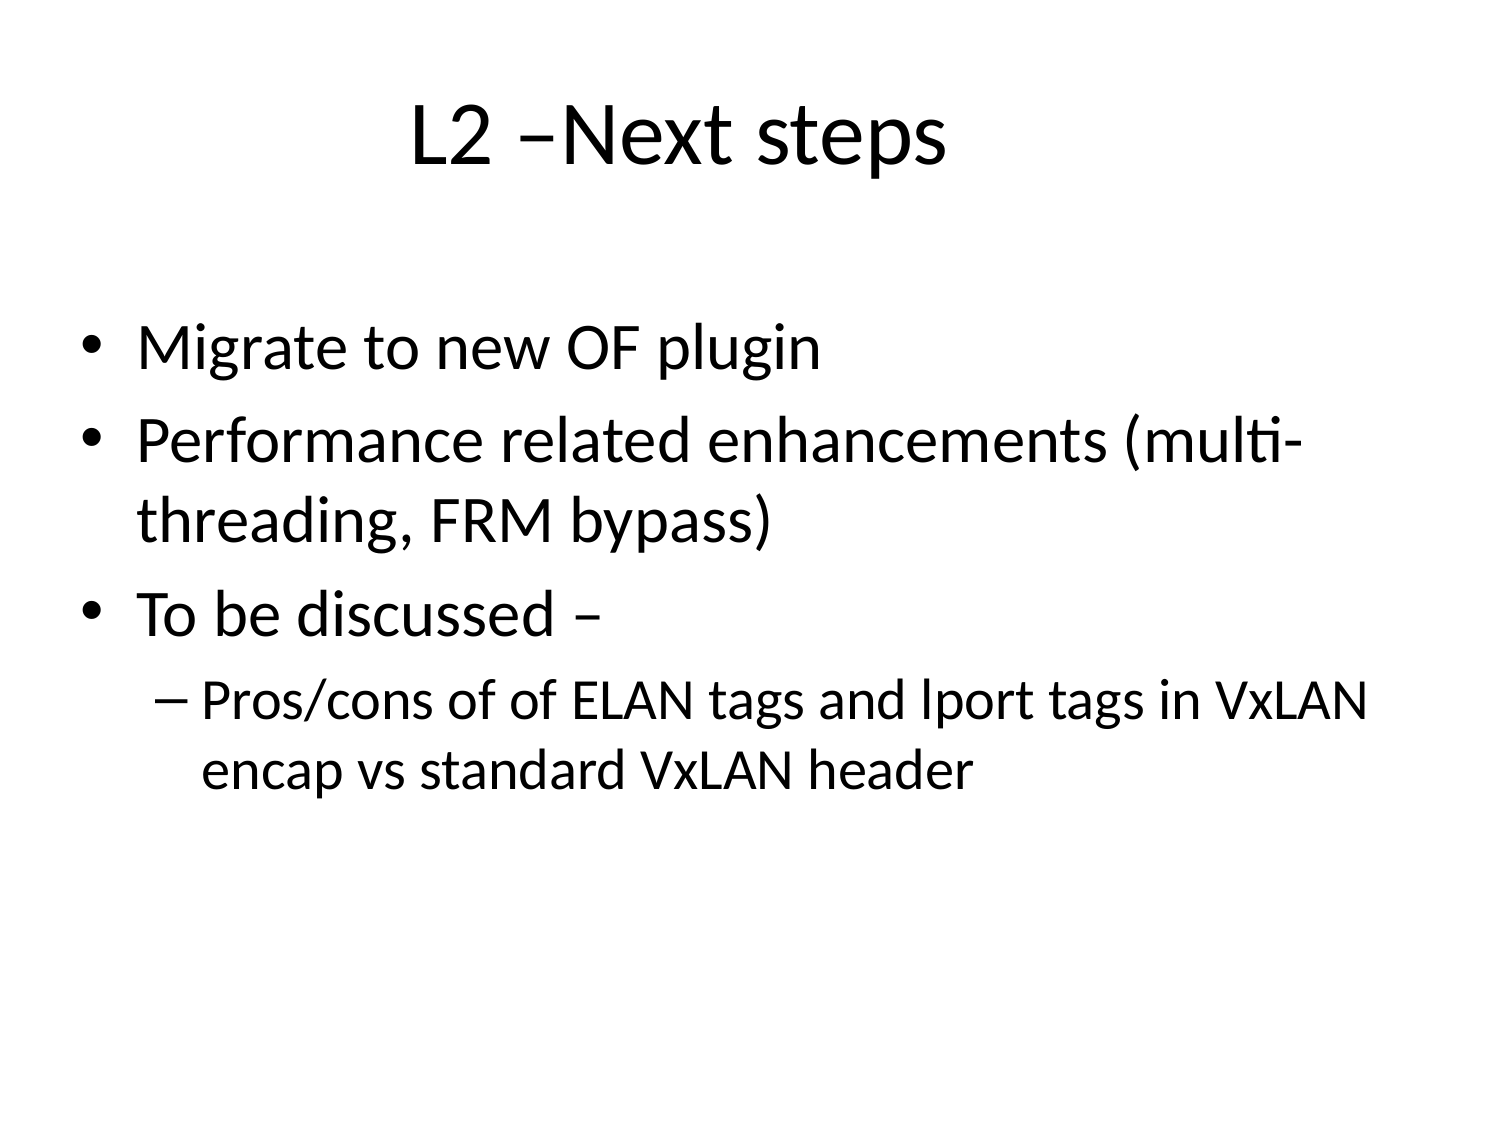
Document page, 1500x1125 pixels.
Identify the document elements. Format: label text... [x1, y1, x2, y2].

list Migrate to new OF plugin Performance related enhancements (multi-threading, FRM bypass) To be discussed – Pros/cons of of ELAN tags and lport tags in VxLAN encap vs standard VxLAN header [65, 295, 1436, 928]
title L2 –Next steps [64, 39, 1294, 218]
